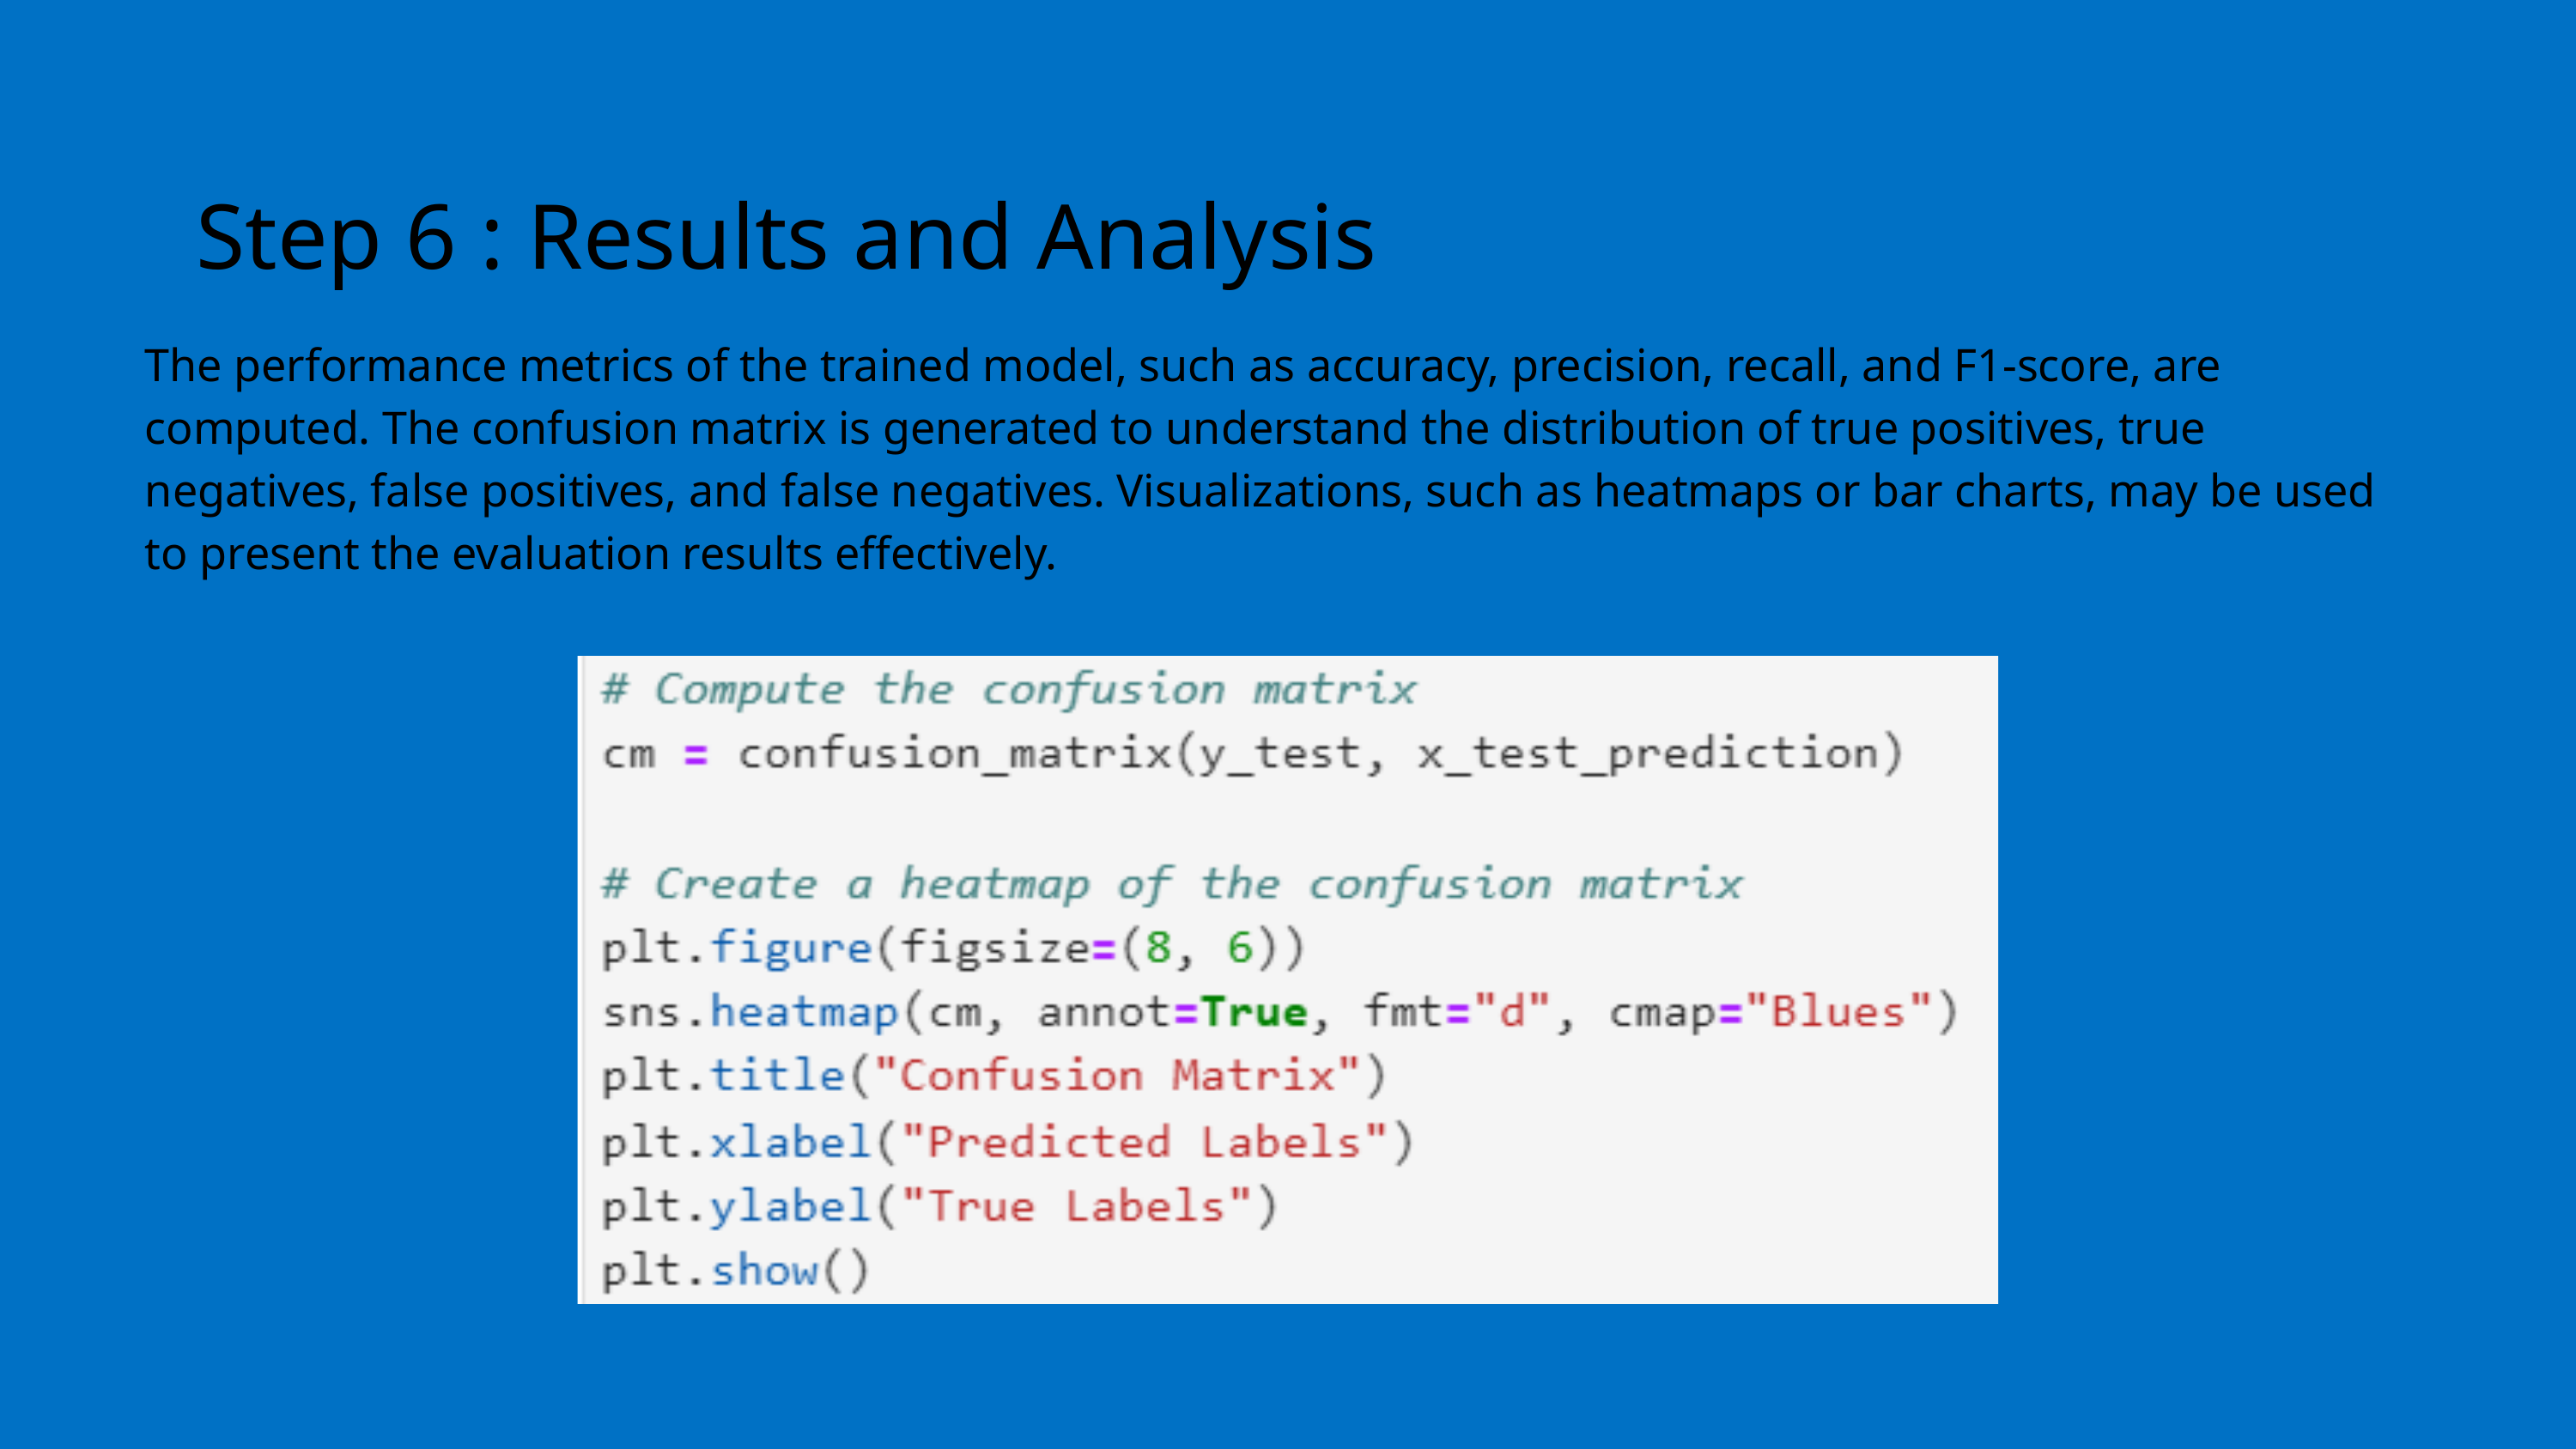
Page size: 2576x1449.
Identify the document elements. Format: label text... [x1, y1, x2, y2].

text_box Step 6 : Results and Analysis [144, 161, 1430, 288]
text_box The performance metrics of the trained model, such as accuracy, precision, recall, and F1-score, are computed. The confusion matrix is generated to understand the distribution of true positives, true negatives, false positives, and false negatives. Visualizations, such as heatmaps or bar charts, may be used to present the evaluation results effectively. [144, 328, 2432, 579]
text_box [577, 656, 1999, 1304]
